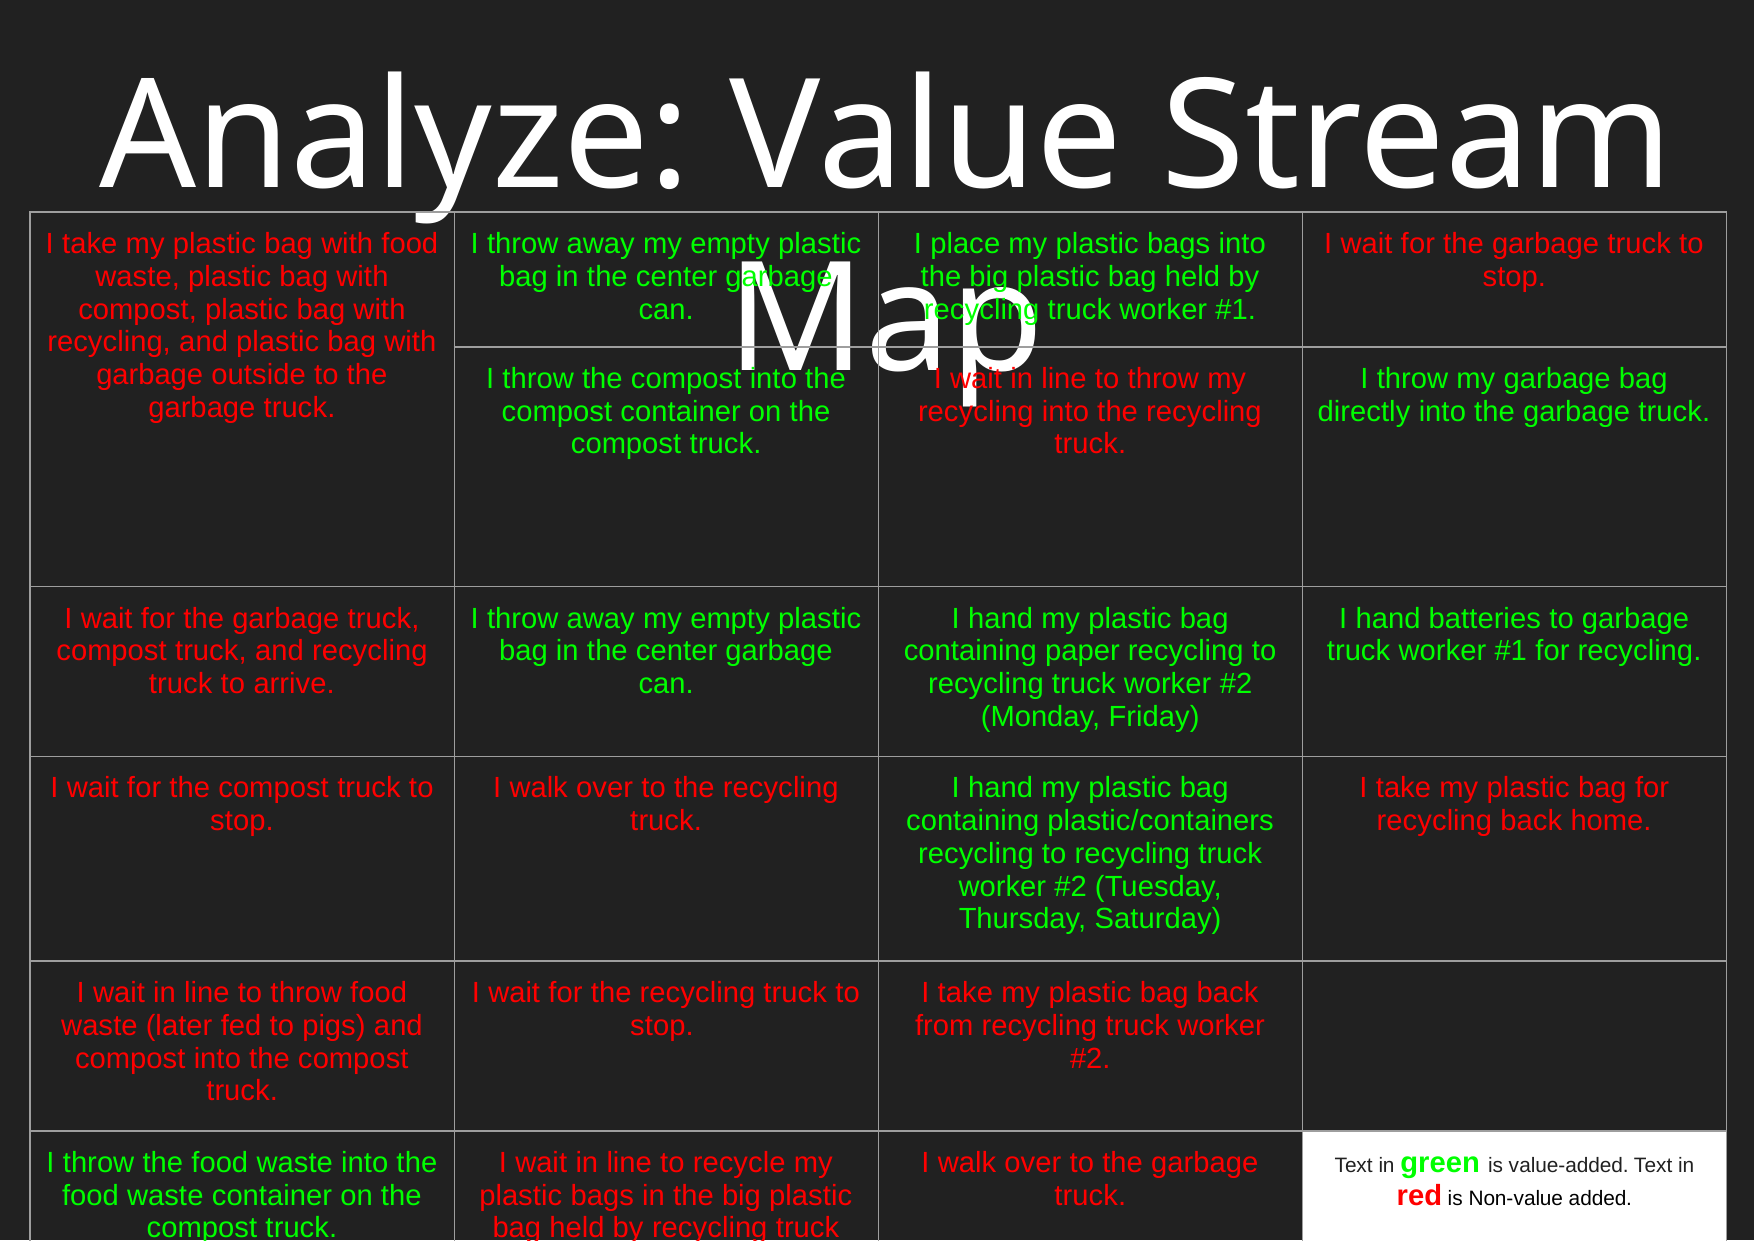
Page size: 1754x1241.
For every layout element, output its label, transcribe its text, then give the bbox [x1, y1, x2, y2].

table_cell I wait for the compost truck to stop. [31, 757, 454, 960]
table_cell I throw my garbage bag directly into the garbage truck. [1303, 348, 1726, 586]
table_header I take my plastic bag with food waste, plastic bag with compost, plastic bag with recycling, and plastic bag with garbage outside to the garbage truck. [31, 213, 454, 586]
table_cell I take my plastic bag back from recycling truck worker #2. [879, 962, 1302, 1130]
table_cell I wait in line to throw my recycling into the recycling truck. [879, 348, 1302, 586]
text_box Analyze: Value Stream Map [69, 20, 1704, 211]
table_cell I wait for the garbage truck, compost truck, and recycling truck to arrive. [31, 587, 454, 756]
table_cell I wait for the recycling truck to stop. [455, 962, 878, 1130]
table_cell [1303, 962, 1726, 1130]
table_header I place my plastic bags into the big plastic bag held by recycling truck worker #1. [879, 213, 1302, 346]
table_cell I throw the compost into the compost container on the compost truck. [455, 348, 878, 586]
table_cell I throw the food waste into the food waste container on the compost truck. [31, 1132, 454, 1241]
table_cell I throw away my empty plastic bag in the center garbage can. [455, 587, 878, 756]
table_cell I take my plastic bag for recycling back home. [1303, 757, 1726, 960]
table_cell I wait in line to recycle my plastic bags in the big plastic bag held by recycling truck worker #1. [455, 1132, 878, 1241]
table_header I wait for the garbage truck to stop. [1303, 213, 1726, 346]
table_header I throw away my empty plastic bag in the center garbage can. [455, 213, 878, 346]
table_cell I hand my plastic bag containing paper recycling to recycling truck worker #2 (Monday, Friday) [879, 587, 1302, 756]
table_cell I walk over to the recycling truck. [455, 757, 878, 960]
table_cell I hand my plastic bag containing plastic/containers recycling to recycling truck worker #2 (Tuesday, Thursday, Saturday) [879, 757, 1302, 960]
table_cell I wait in line to throw food waste (later fed to pigs) and compost into the compost truck. [31, 962, 454, 1130]
table_cell I hand batteries to garbage truck worker #1 for recycling. [1303, 587, 1726, 756]
table_cell I walk over to the garbage truck. [879, 1132, 1302, 1241]
table_cell Text in green is value-added. Text in red is Non-value added. [1303, 1132, 1726, 1241]
